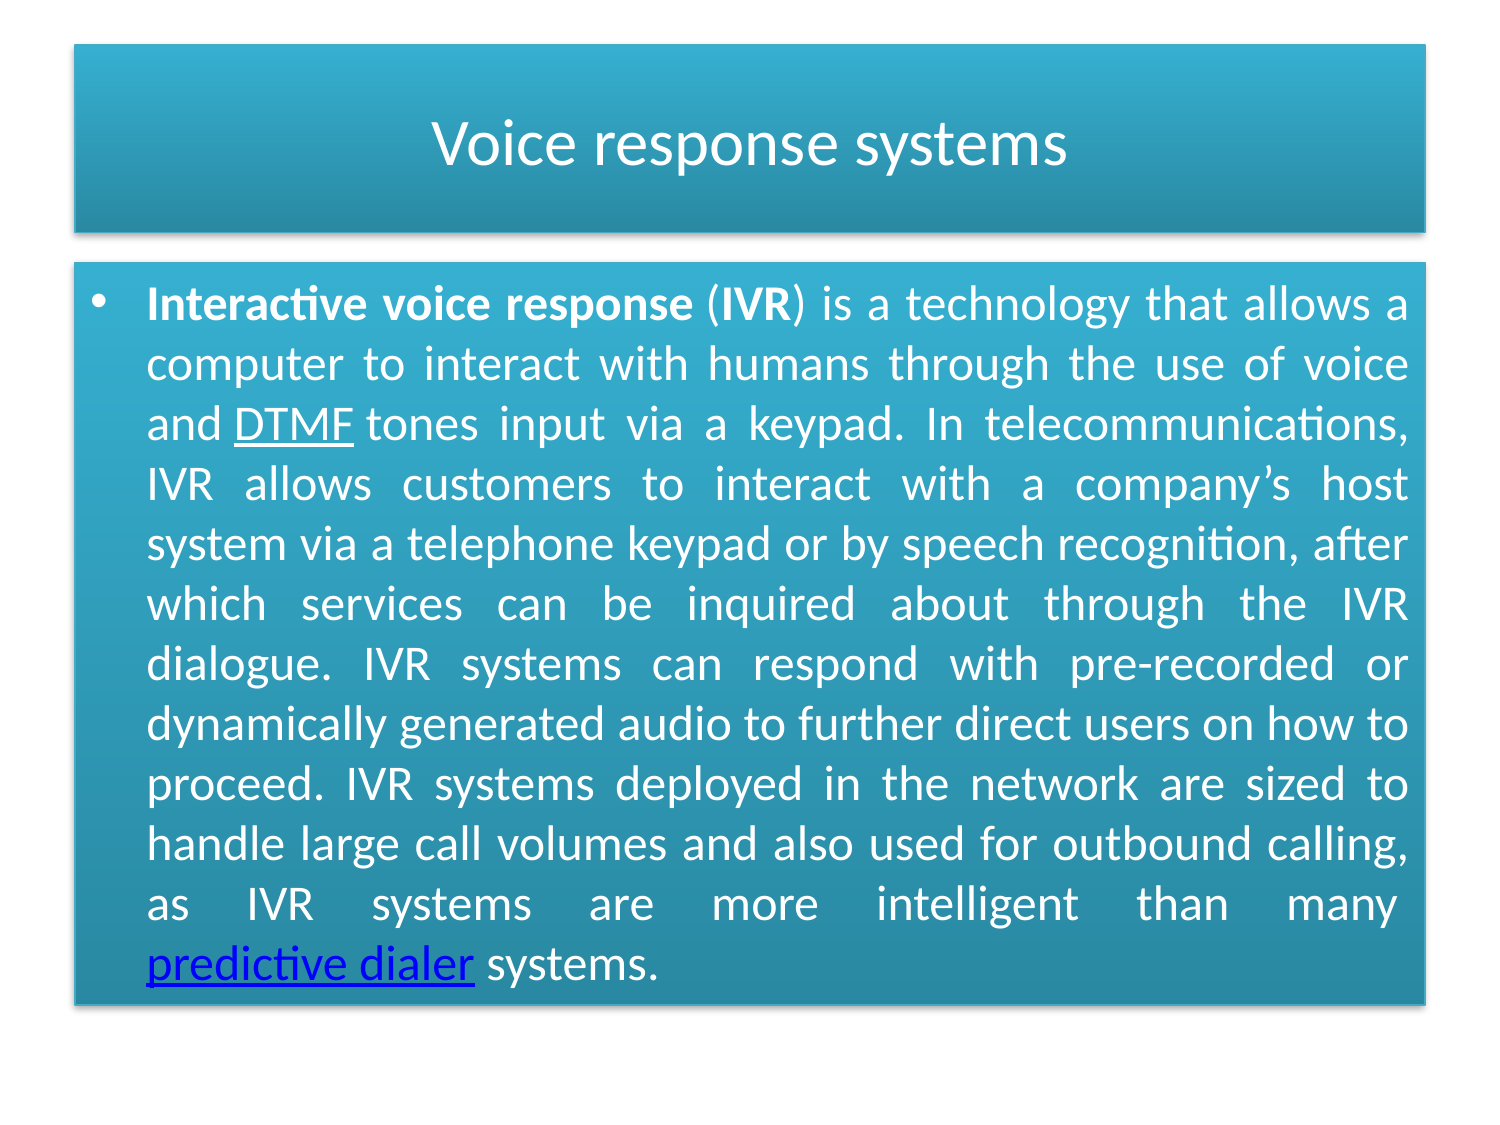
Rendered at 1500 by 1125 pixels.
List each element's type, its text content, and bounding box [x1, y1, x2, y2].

title Voice response systems [74, 44, 1426, 233]
list Interactive voice response (IVR) is a technology that allows a computer to interact with humans through the use of voice and DTMF tones input via a keypad. In telecommunications, IVR allows customers to interact with a company’s host system via a telephone keypad or by speech recognition, after which services can be inquired about through the IVR dialogue. IVR systems can respond with pre-recorded or dynamically generated audio to further direct users on how to proceed. IVR systems deployed in the network are sized to handle large call volumes and also used for outbound calling, as IVR systems are more intelligent than many predictive dialer systems. [74, 262, 1426, 1006]
